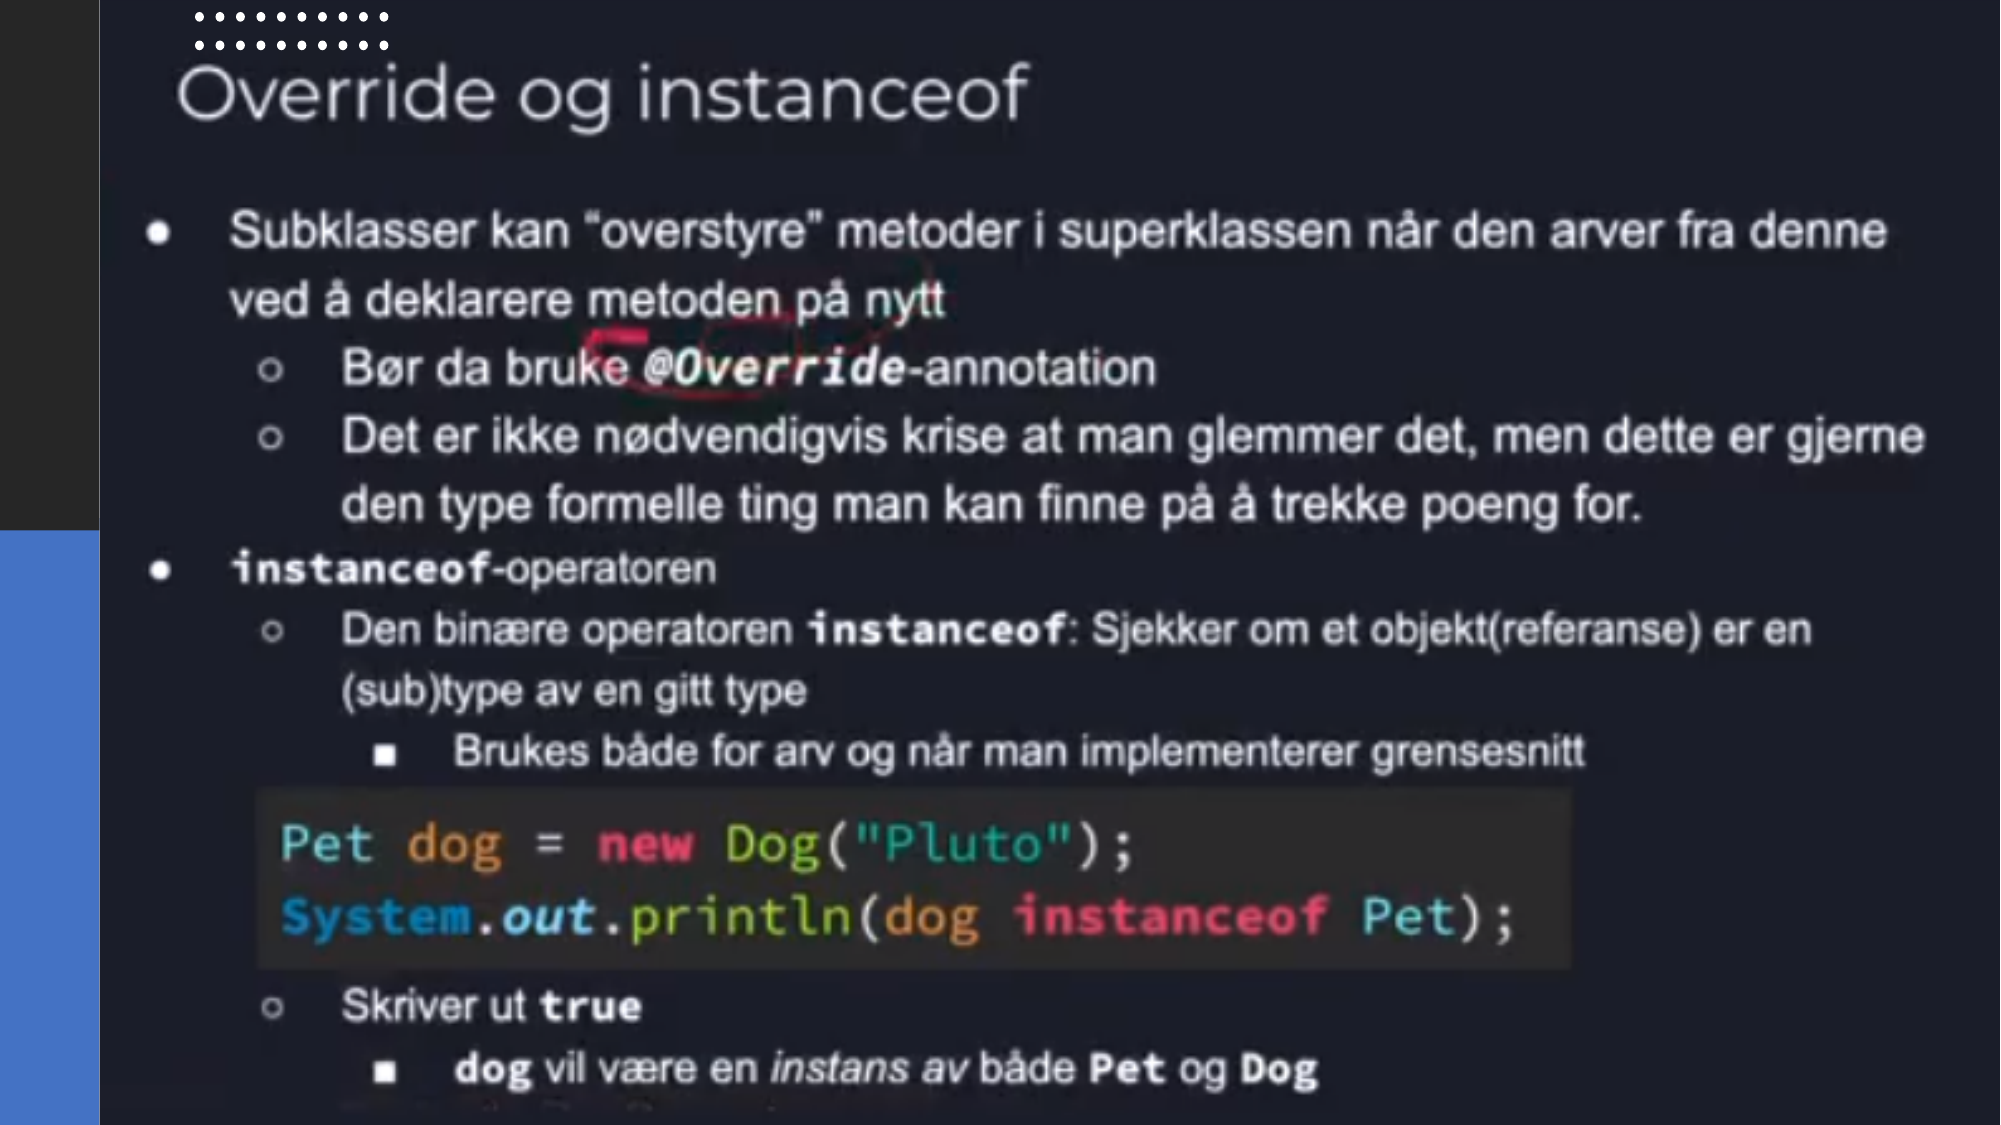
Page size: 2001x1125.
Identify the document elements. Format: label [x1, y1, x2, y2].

text_box [0, 0, 99, 531]
text_box [0, 531, 99, 1125]
list [99, 0, 2000, 1125]
text_box [194, 11, 389, 51]
